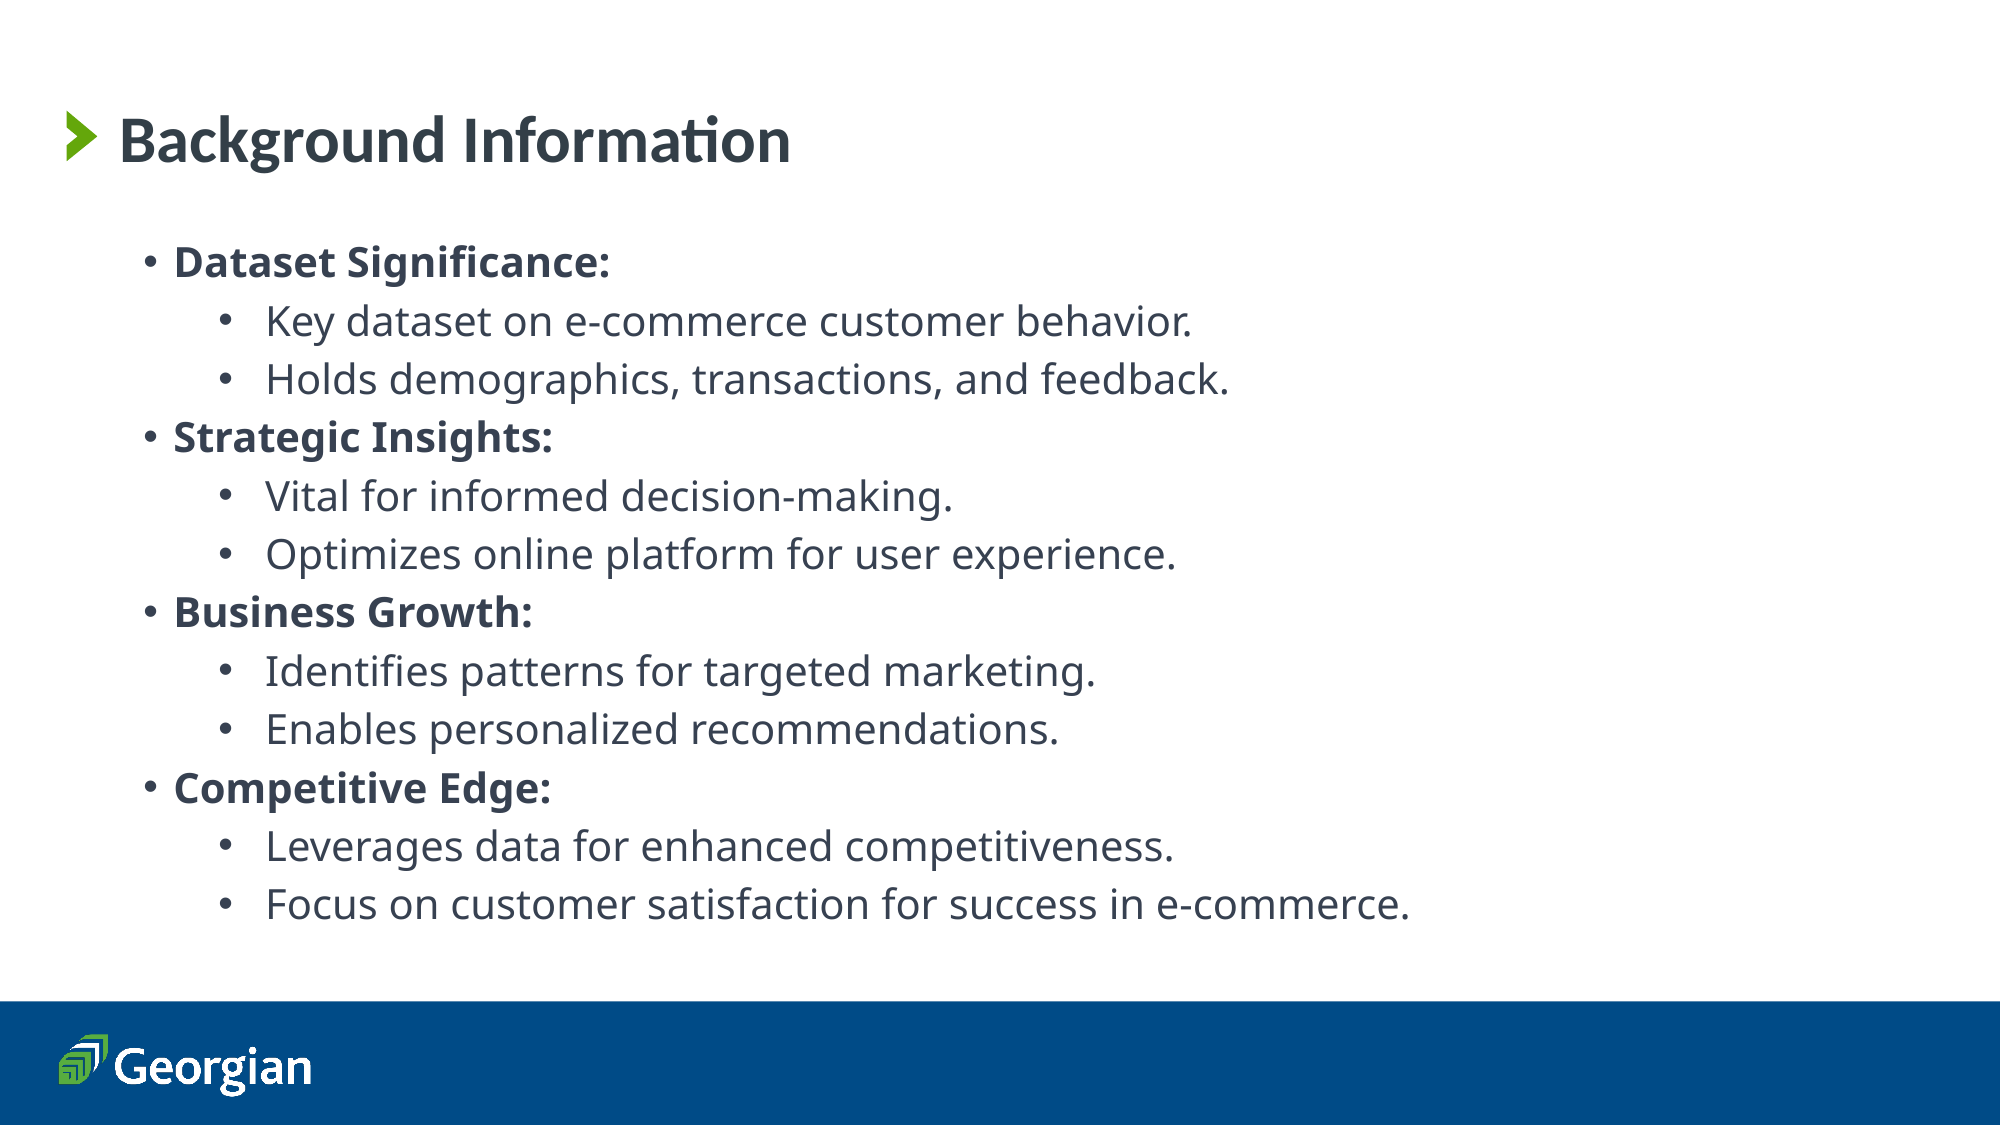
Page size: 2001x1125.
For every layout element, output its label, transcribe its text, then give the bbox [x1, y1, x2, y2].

title Background Information [66, 95, 1866, 220]
list Dataset Significance: Key dataset on e-commerce customer behavior. Holds demographics, transactions, and feedback. Strategic Insights: Vital for informed decision-making. Optimizes online platform for user experience. Business Growth: Identifies patterns for targeted marketing. Enables personalized recommendations. Competitive Edge: Leverages data for enhanced competitiveness. Focus on customer satisfaction for success in e-commerce. [143, 236, 1866, 977]
picture [33, 1017, 336, 1122]
